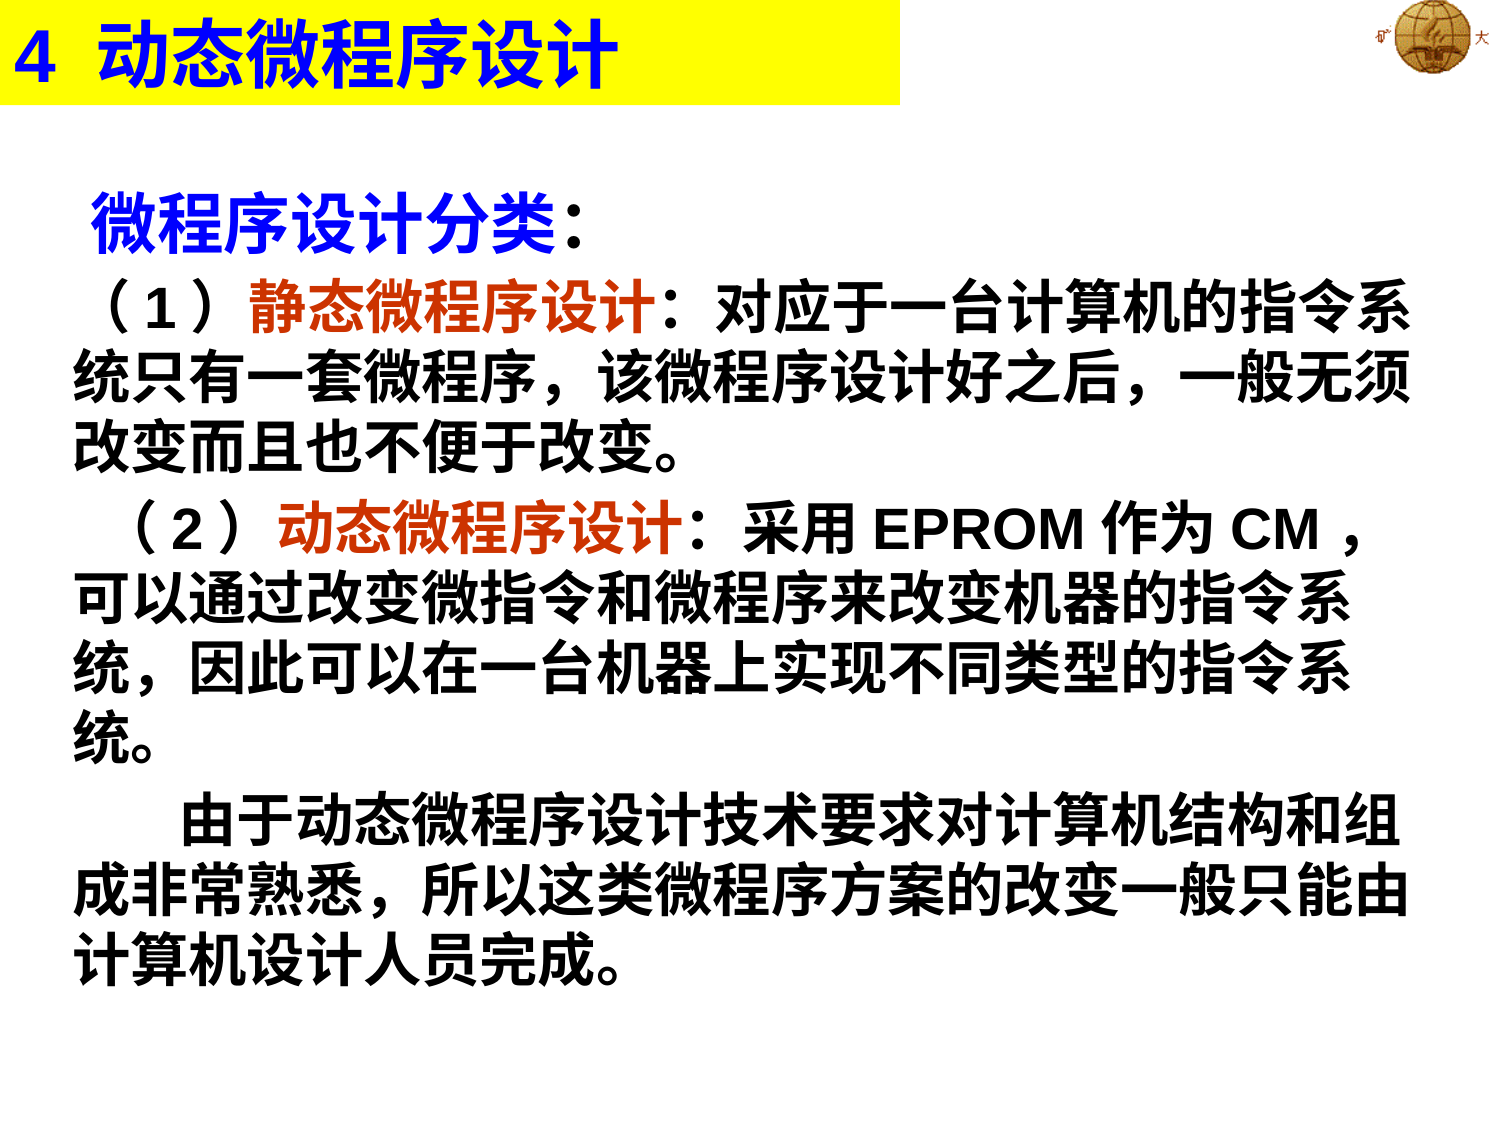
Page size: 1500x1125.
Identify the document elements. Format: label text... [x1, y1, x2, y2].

text_box （1）静态微程序设计：对应于一台计算机的指令系统只有一套微程序，该微程序设计好之后，一般无须改变而且也不便于改变。 （2）动态微程序设计：采用EPROM作为CM，可以通过改变微指令和微程序来改变机器的指令系统，因此可以在一台机器上实现不同类型的指令系统。 由于动态微程序设计技术要求对计算机结构和组成非常熟悉，所以这类微程序方案的改变一般只能由计算机设计人员完成。 [57, 262, 1458, 1001]
text_box 4 动态微程序设计 [0, 0, 900, 106]
picture [1373, 0, 1494, 75]
text_box 微程序设计分类： [44, 174, 655, 270]
